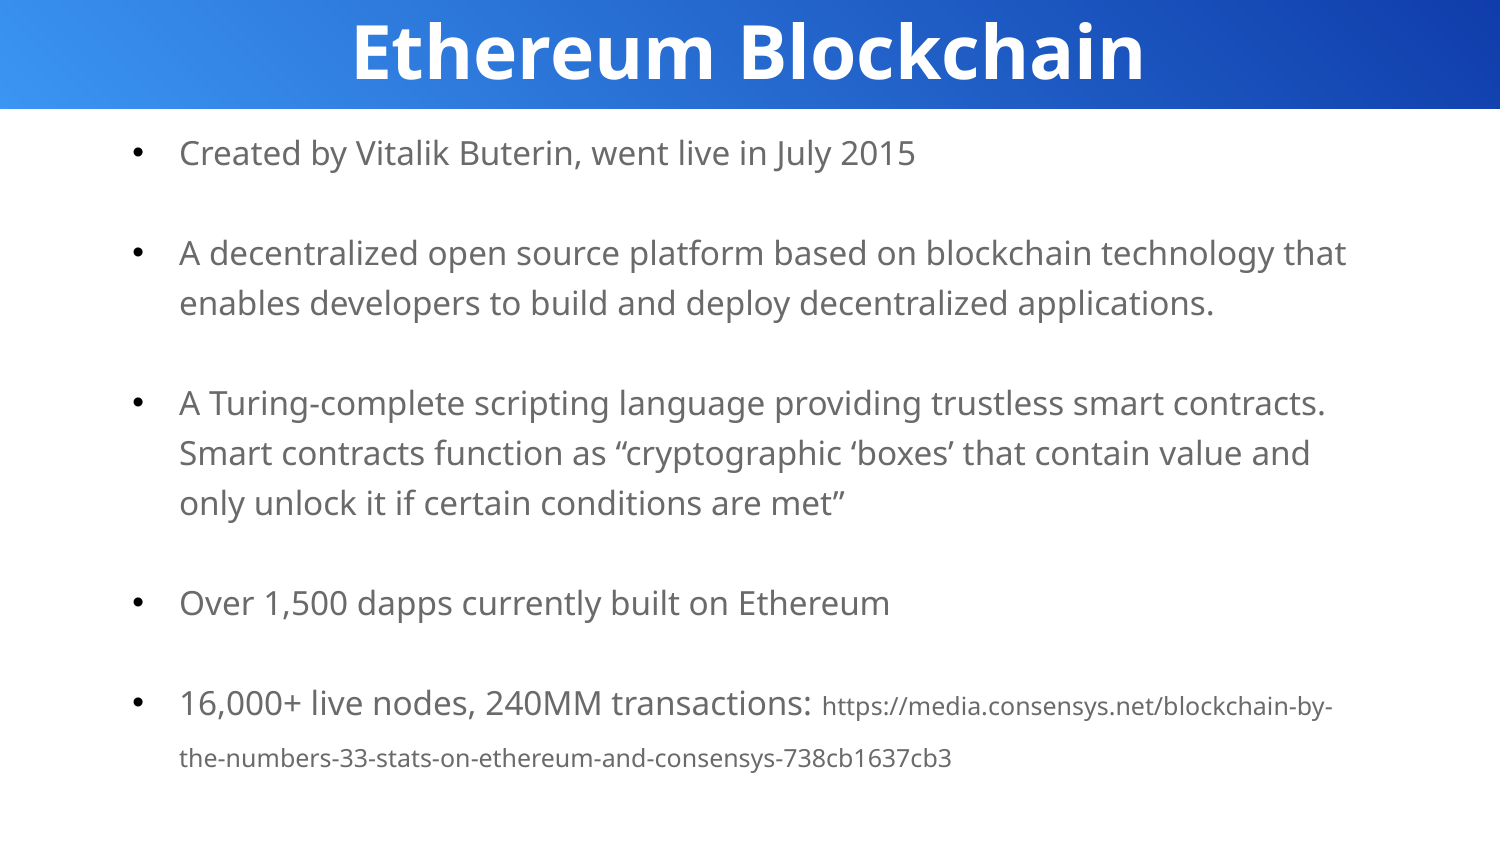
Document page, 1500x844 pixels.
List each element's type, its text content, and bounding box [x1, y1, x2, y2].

text_box Ethereum Blockchain [0, 0, 1500, 77]
text_box Created by Vitalik Buterin, went live in July 2015 A decentralized open source platform based on blockchain technology that enables developers to build and deploy decentralized applications. A Turing-complete scripting language providing trustless smart contracts. Smart contracts function as “cryptographic ‘boxes’ that contain value and only unlock it if certain conditions are met” Over 1,500 dapps currently built on Ethereum 16,000+ live nodes, 240MM transactions: https://media.consensys.net/blockchain-by-the-numbers-33-stats-on-ethereum-and-consensys-738cb1637cb3 [117, 114, 1381, 780]
text_box [0, 77, 1500, 109]
